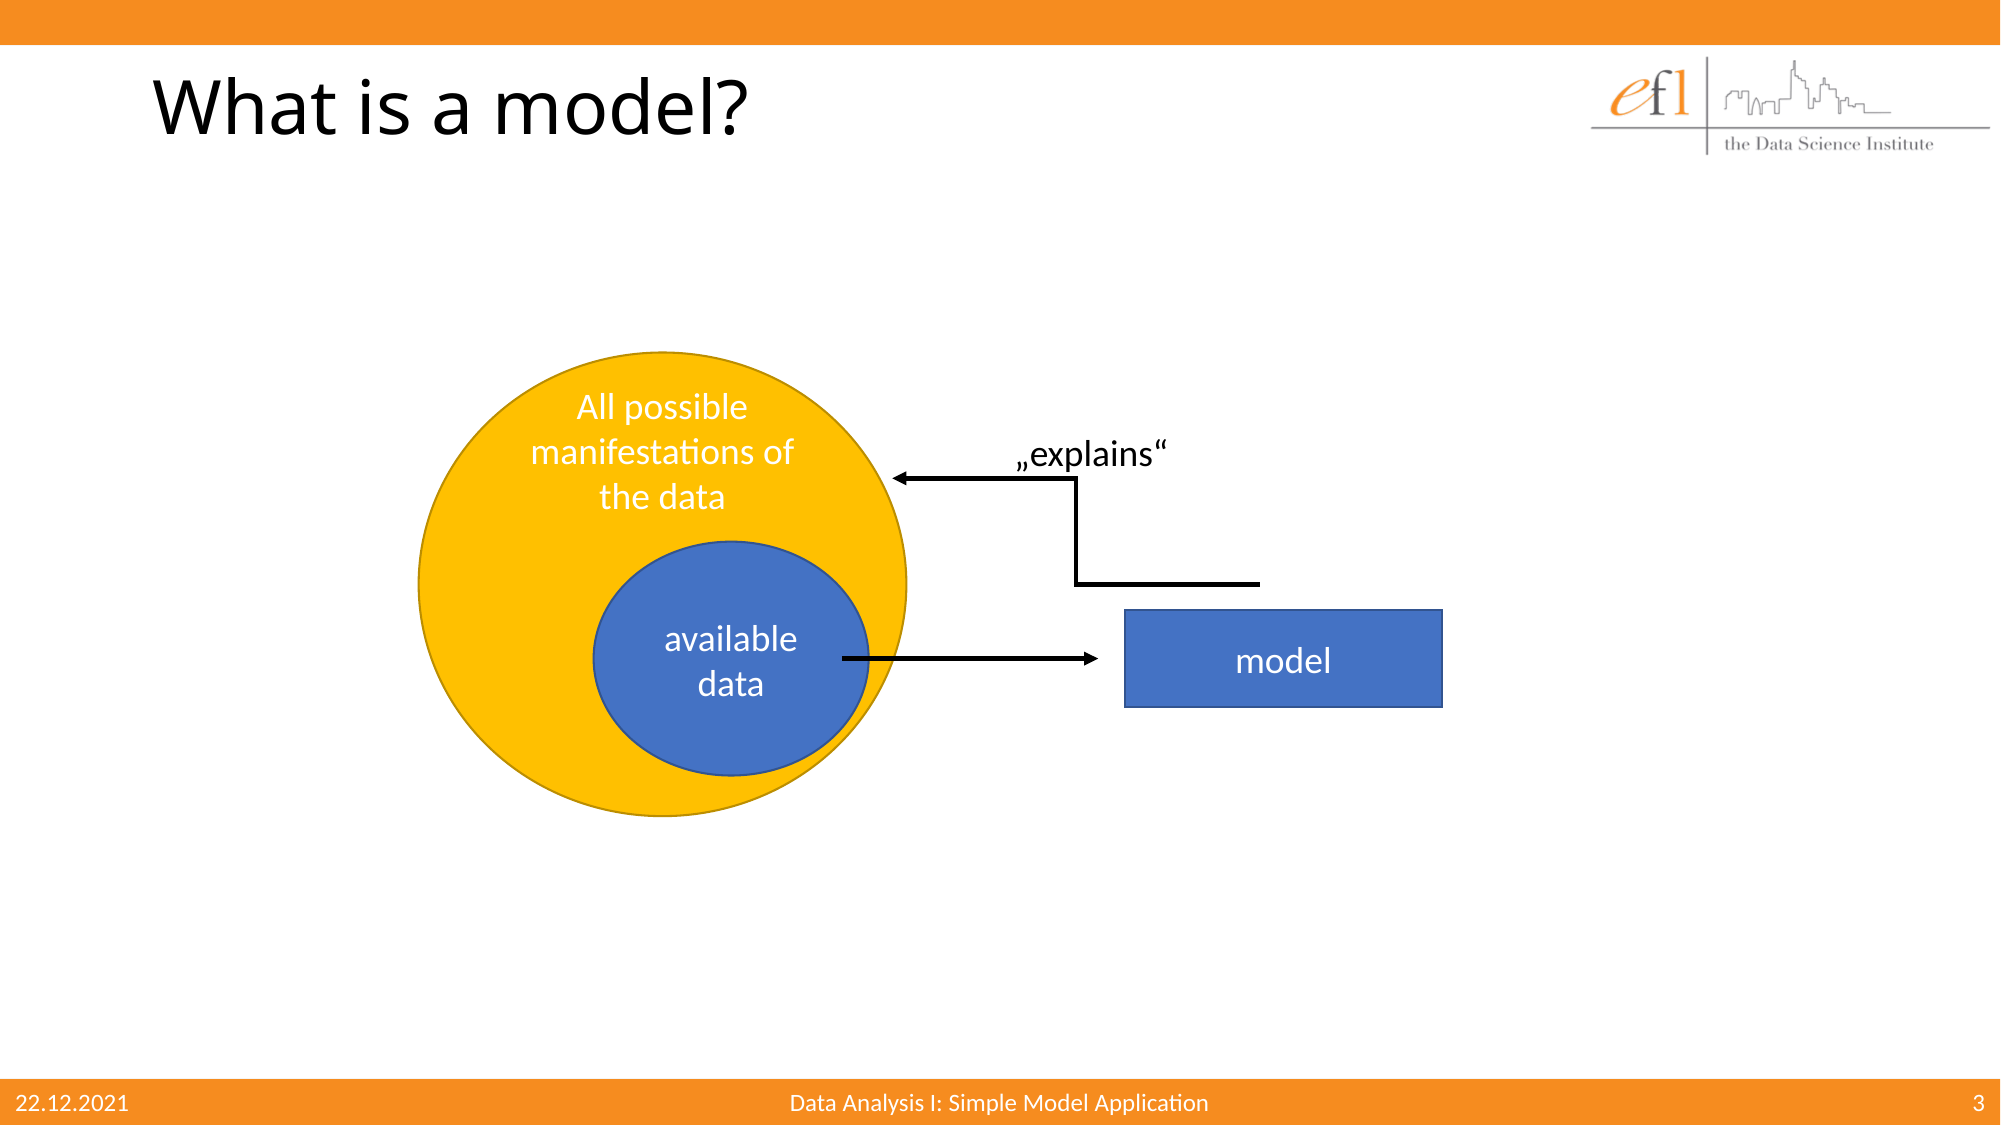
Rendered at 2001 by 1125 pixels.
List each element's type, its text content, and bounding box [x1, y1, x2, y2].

slide_number 3 [1550, 1078, 2000, 1125]
title What is a model? [137, 59, 1550, 161]
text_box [892, 478, 1260, 585]
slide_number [0, 1078, 450, 1125]
footer Data Analysis I: Simple Model Application [662, 1078, 1338, 1125]
text_box model [1124, 609, 1443, 708]
text_box available data [592, 540, 870, 777]
text_box „explains“ [999, 421, 1184, 478]
text_box All possible manifestations of the data [417, 351, 908, 818]
picture [0, 0, 2001, 1125]
